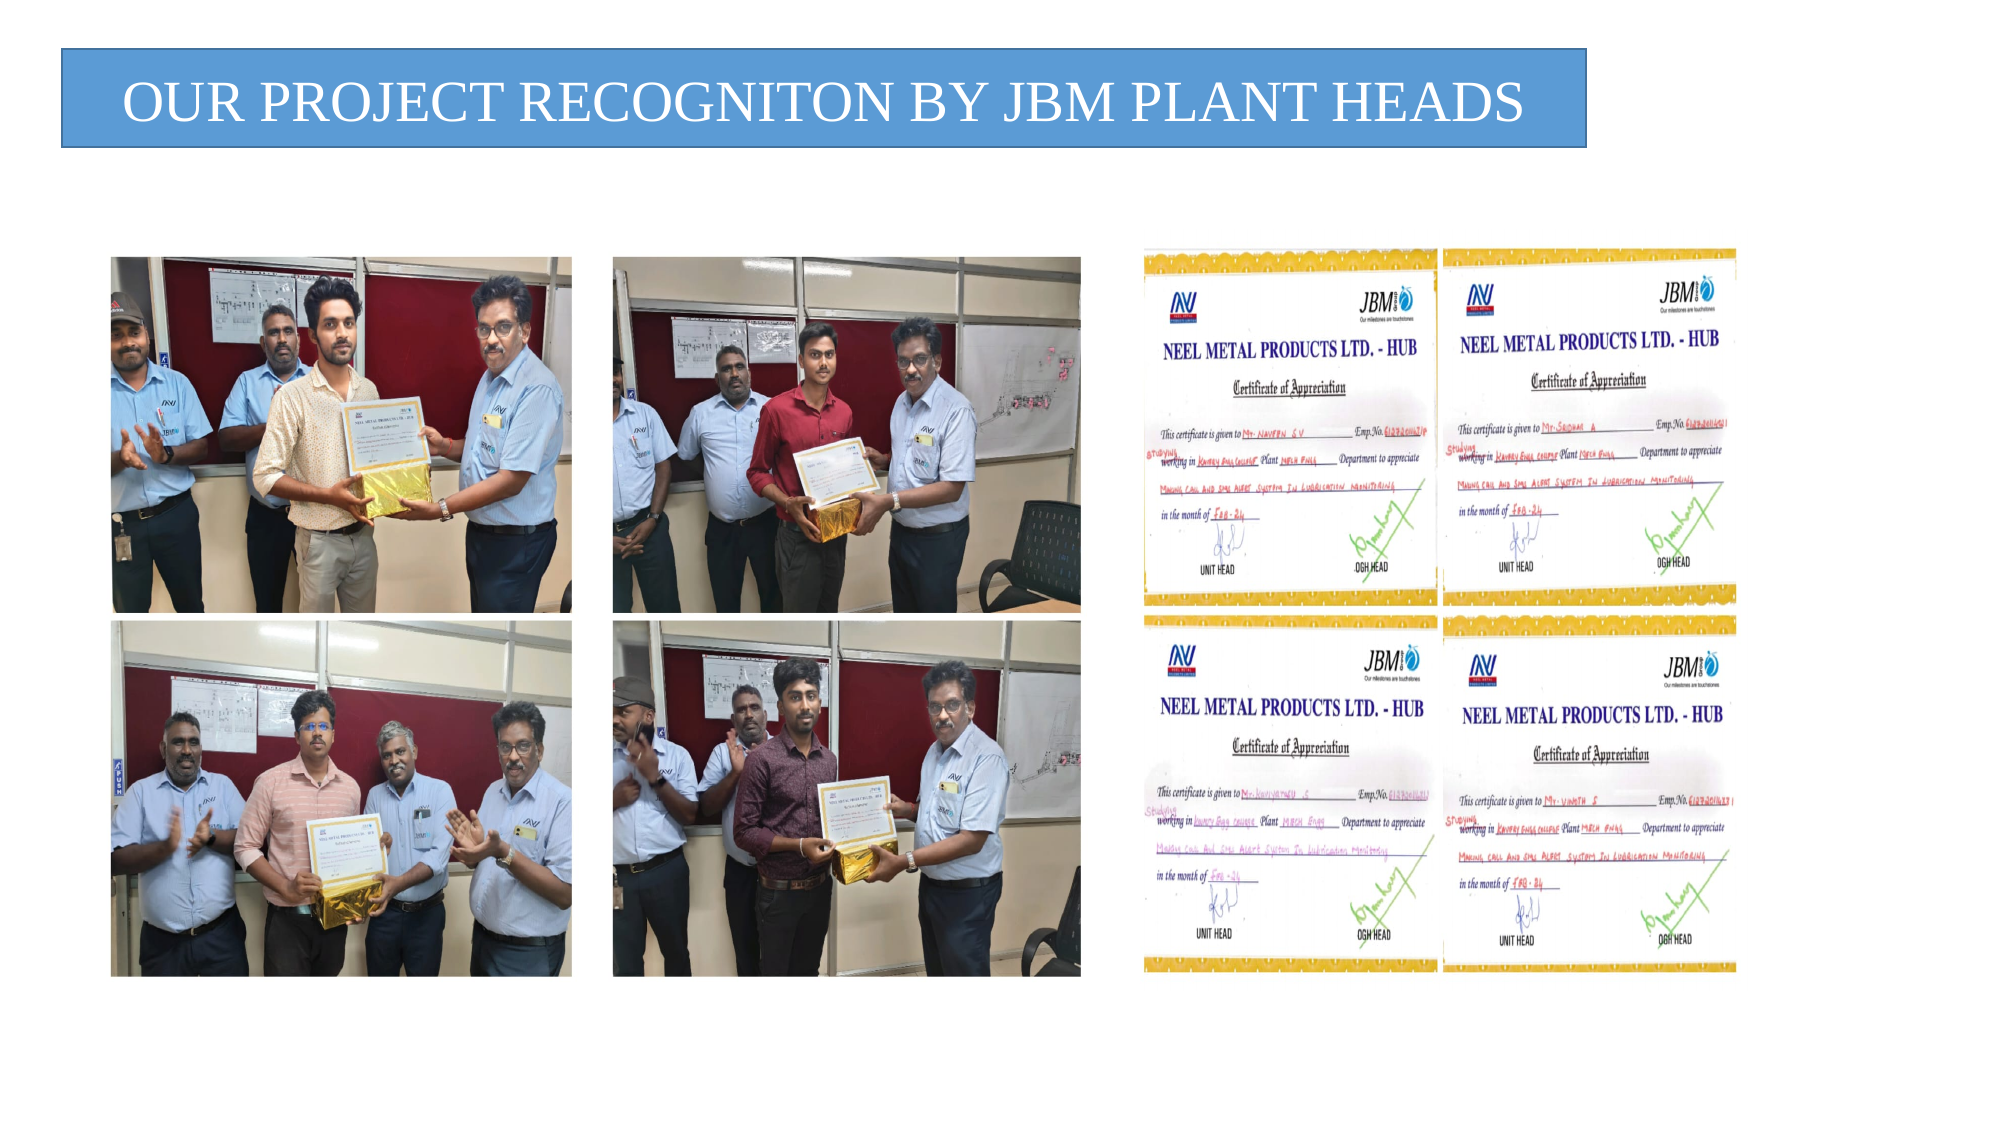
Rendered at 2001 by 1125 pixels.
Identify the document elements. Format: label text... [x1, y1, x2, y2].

picture [599, 242, 1093, 991]
picture [1132, 229, 1748, 991]
text_box OUR PROJECT RECOGNITON BY JBM PLANT HEADS [61, 48, 1587, 148]
picture [98, 242, 584, 991]
